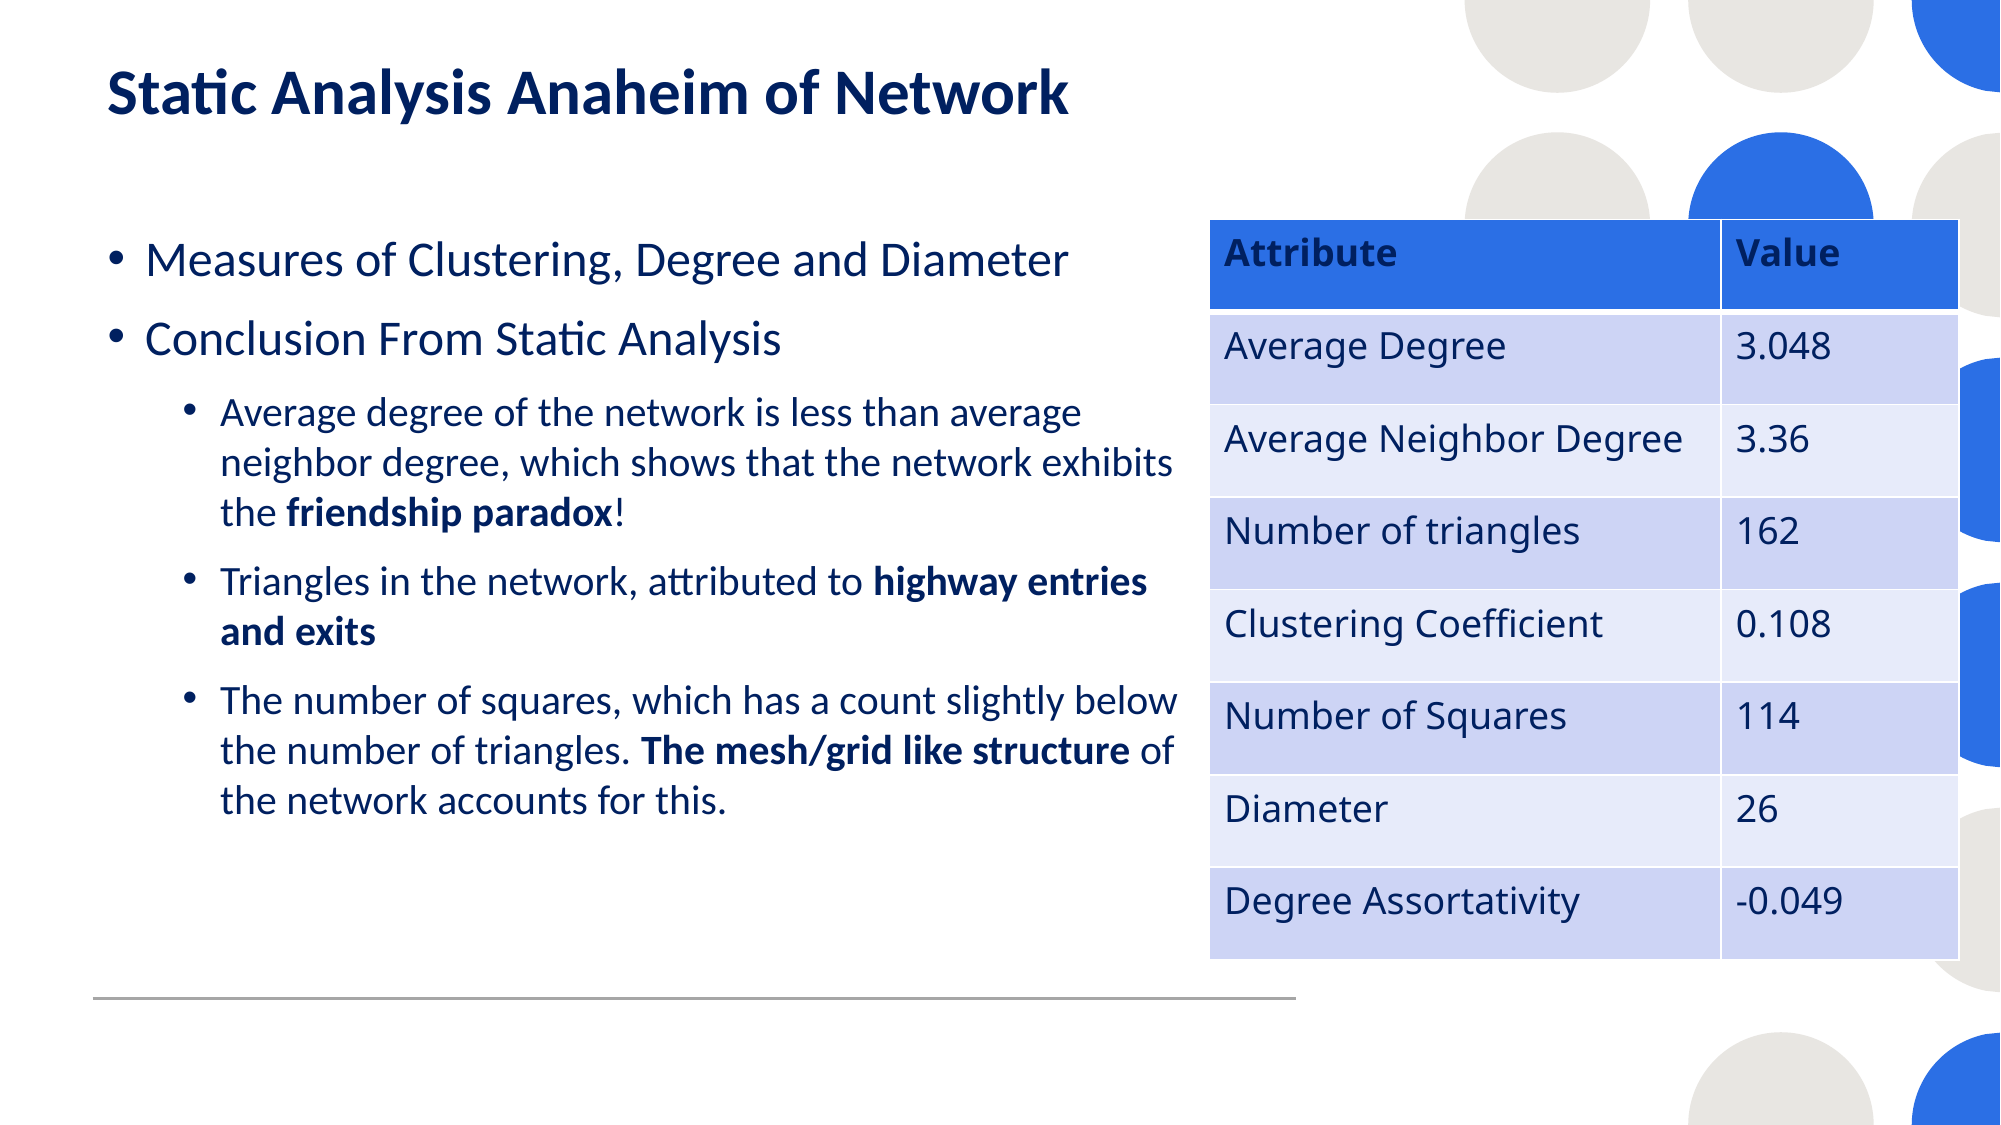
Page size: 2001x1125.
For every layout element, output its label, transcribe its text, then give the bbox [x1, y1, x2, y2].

table_cell Number of Squares [1210, 683, 1720, 774]
table_cell Degree Assortativity [1210, 868, 1720, 959]
table_cell 3.048 [1722, 315, 1958, 404]
table_cell Clustering Coefficient [1210, 590, 1720, 681]
table_cell 0.108 [1722, 590, 1958, 681]
table_cell 114 [1722, 683, 1958, 774]
table_cell Average Degree [1210, 315, 1720, 404]
table_cell 26 [1722, 776, 1958, 866]
table_cell Diameter [1210, 776, 1720, 866]
list Measures of Clustering, Degree and Diameter Conclusion From Static Analysis Average degree of the network is less than average neighbor degree, which shows that the network exhibits the friendship paradox! Triangles in the network, attributed to highway entries and exits The number of squares, which has a count slightly below the number of triangles. The mesh/grid like structure of the network accounts for this. [92, 219, 1208, 946]
table_cell -0.049 [1722, 868, 1958, 959]
table_cell Number of triangles [1210, 498, 1720, 589]
table_header Attribute [1210, 220, 1720, 309]
table_cell 162 [1722, 498, 1958, 589]
title Static Analysis Anaheim of Network [92, 42, 1297, 180]
table_header Value [1722, 220, 1958, 309]
table_cell Average Neighbor Degree [1210, 405, 1720, 496]
table_cell 3.36 [1722, 405, 1958, 496]
